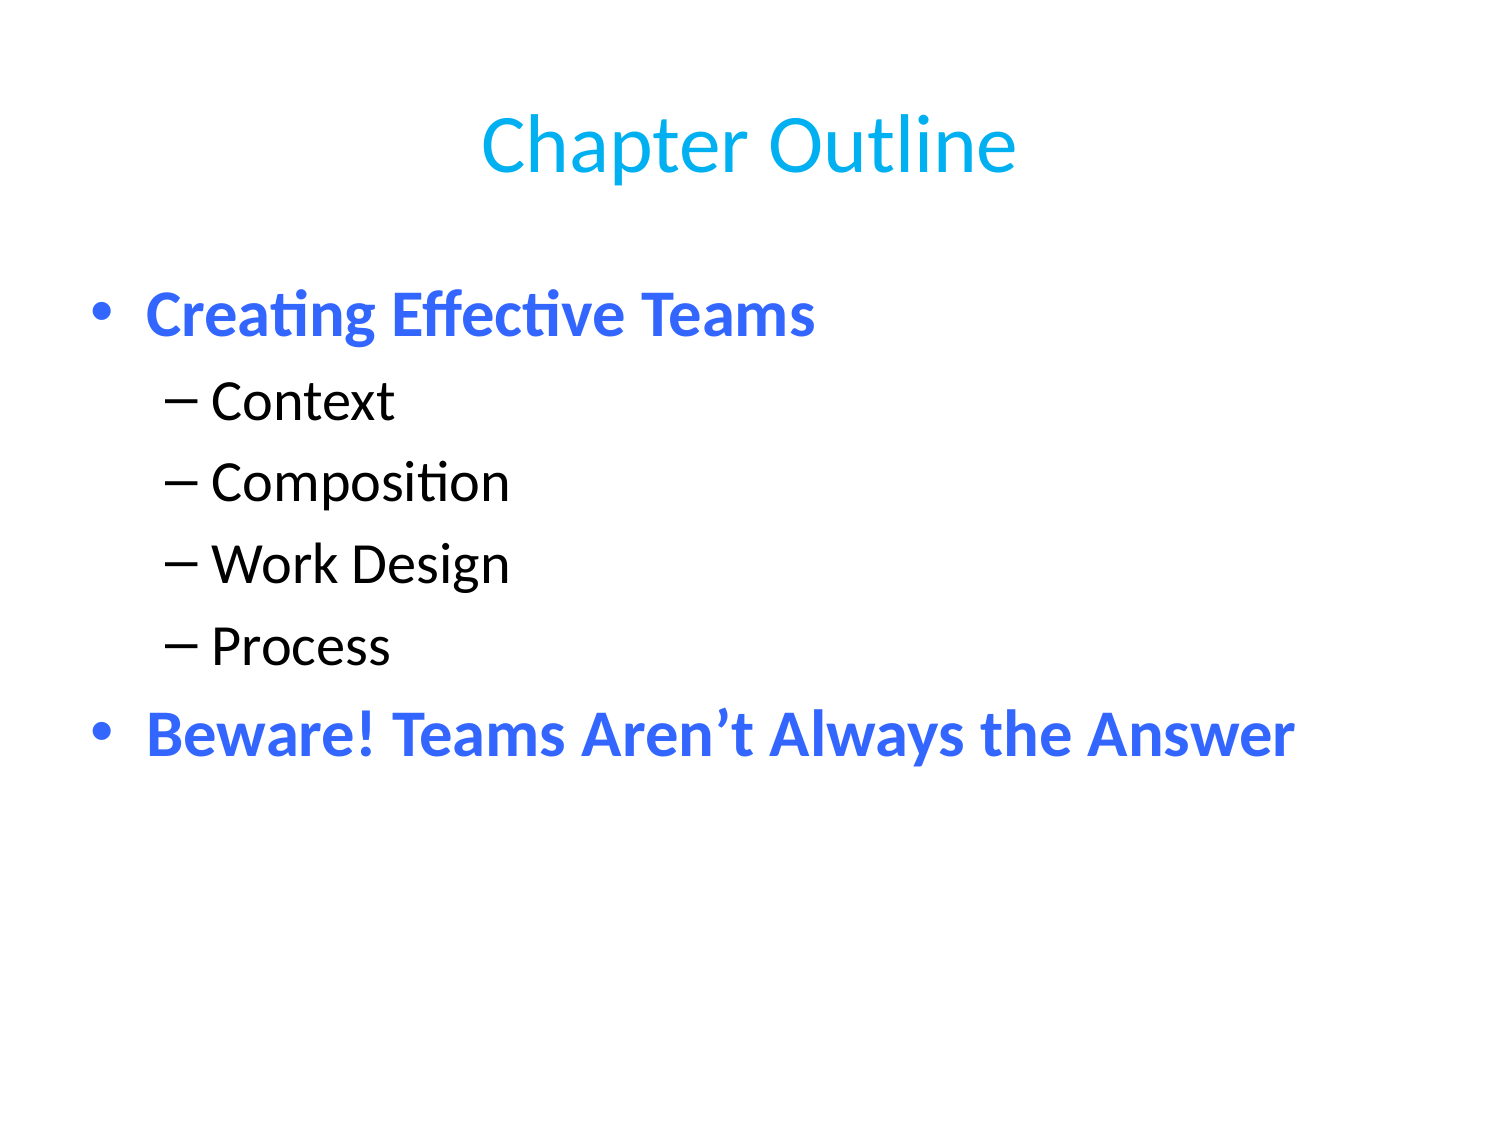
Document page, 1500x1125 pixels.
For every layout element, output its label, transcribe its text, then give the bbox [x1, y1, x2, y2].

title Chapter Outline [75, 45, 1425, 233]
list Creating Effective Teams Context Composition Work Design Process Beware! Teams Aren’t Always the Answer [75, 262, 1425, 1005]
